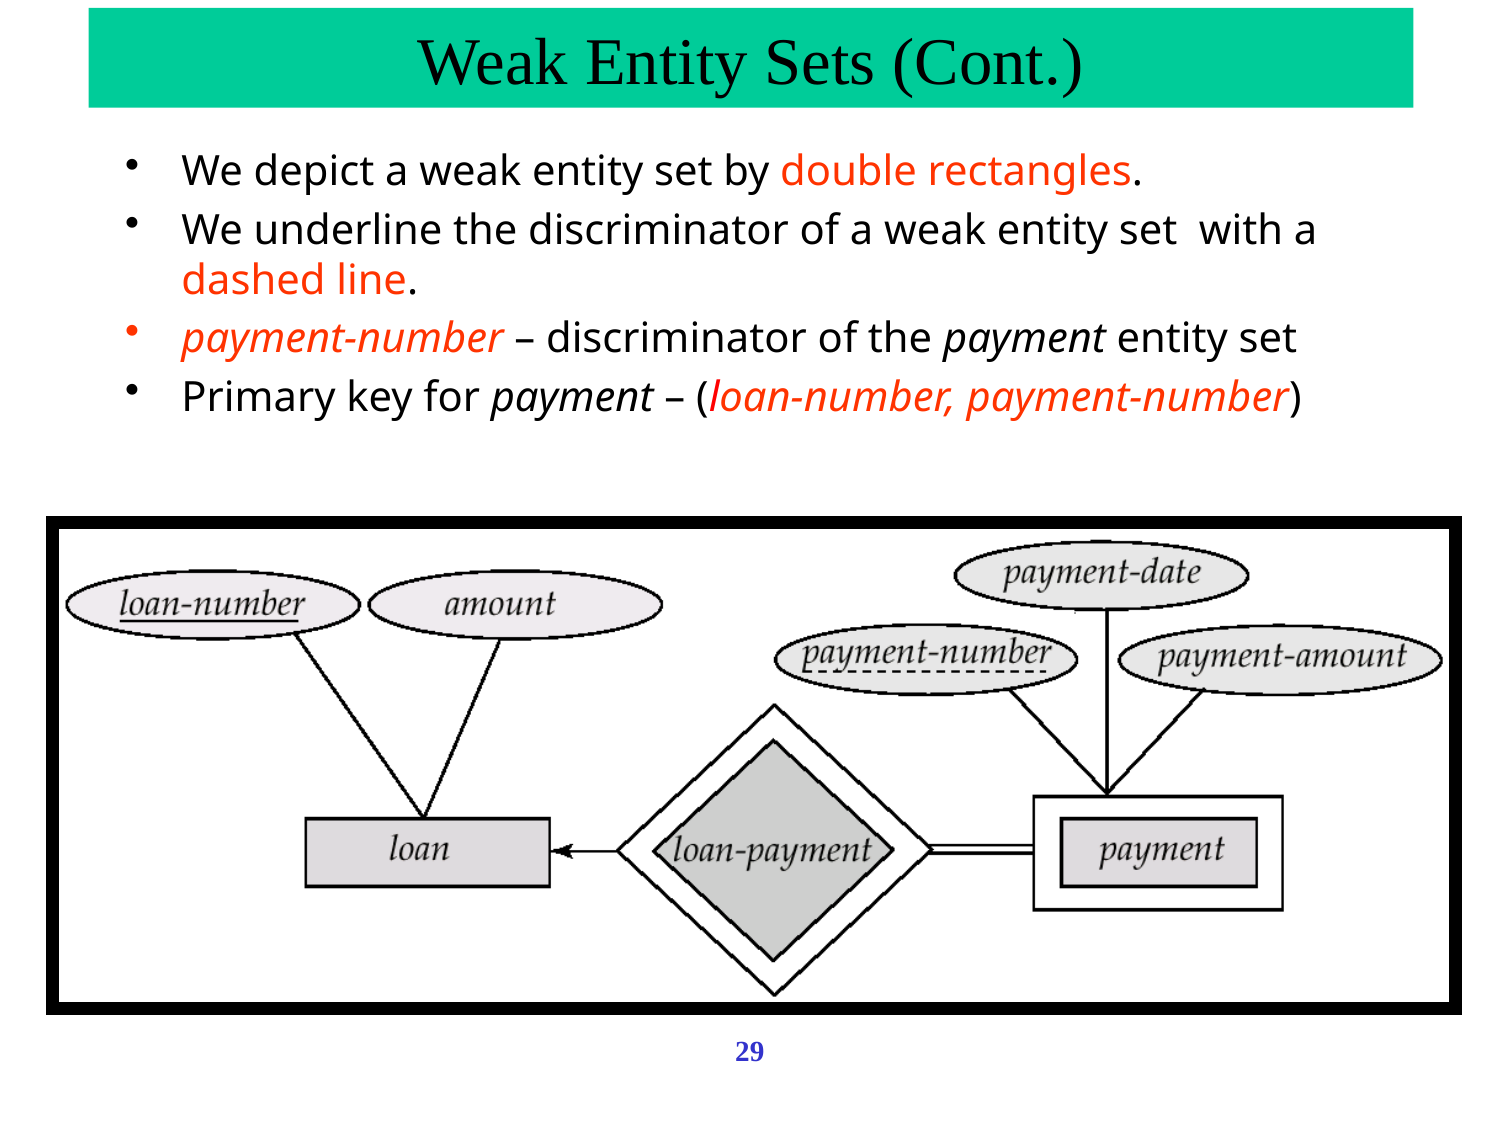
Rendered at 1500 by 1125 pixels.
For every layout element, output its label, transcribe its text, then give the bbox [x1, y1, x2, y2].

footer 29 [74, 1024, 1426, 1101]
title Weak Entity Sets (Cont.) [88, 7, 1414, 108]
picture [58, 528, 1450, 1003]
list We depict a weak entity set by double rectangles. We underline the discriminator of a weak entity set with a dashed line. payment-number – discriminator of the payment entity set Primary key for payment – (loan-number, payment-number) [110, 136, 1337, 481]
